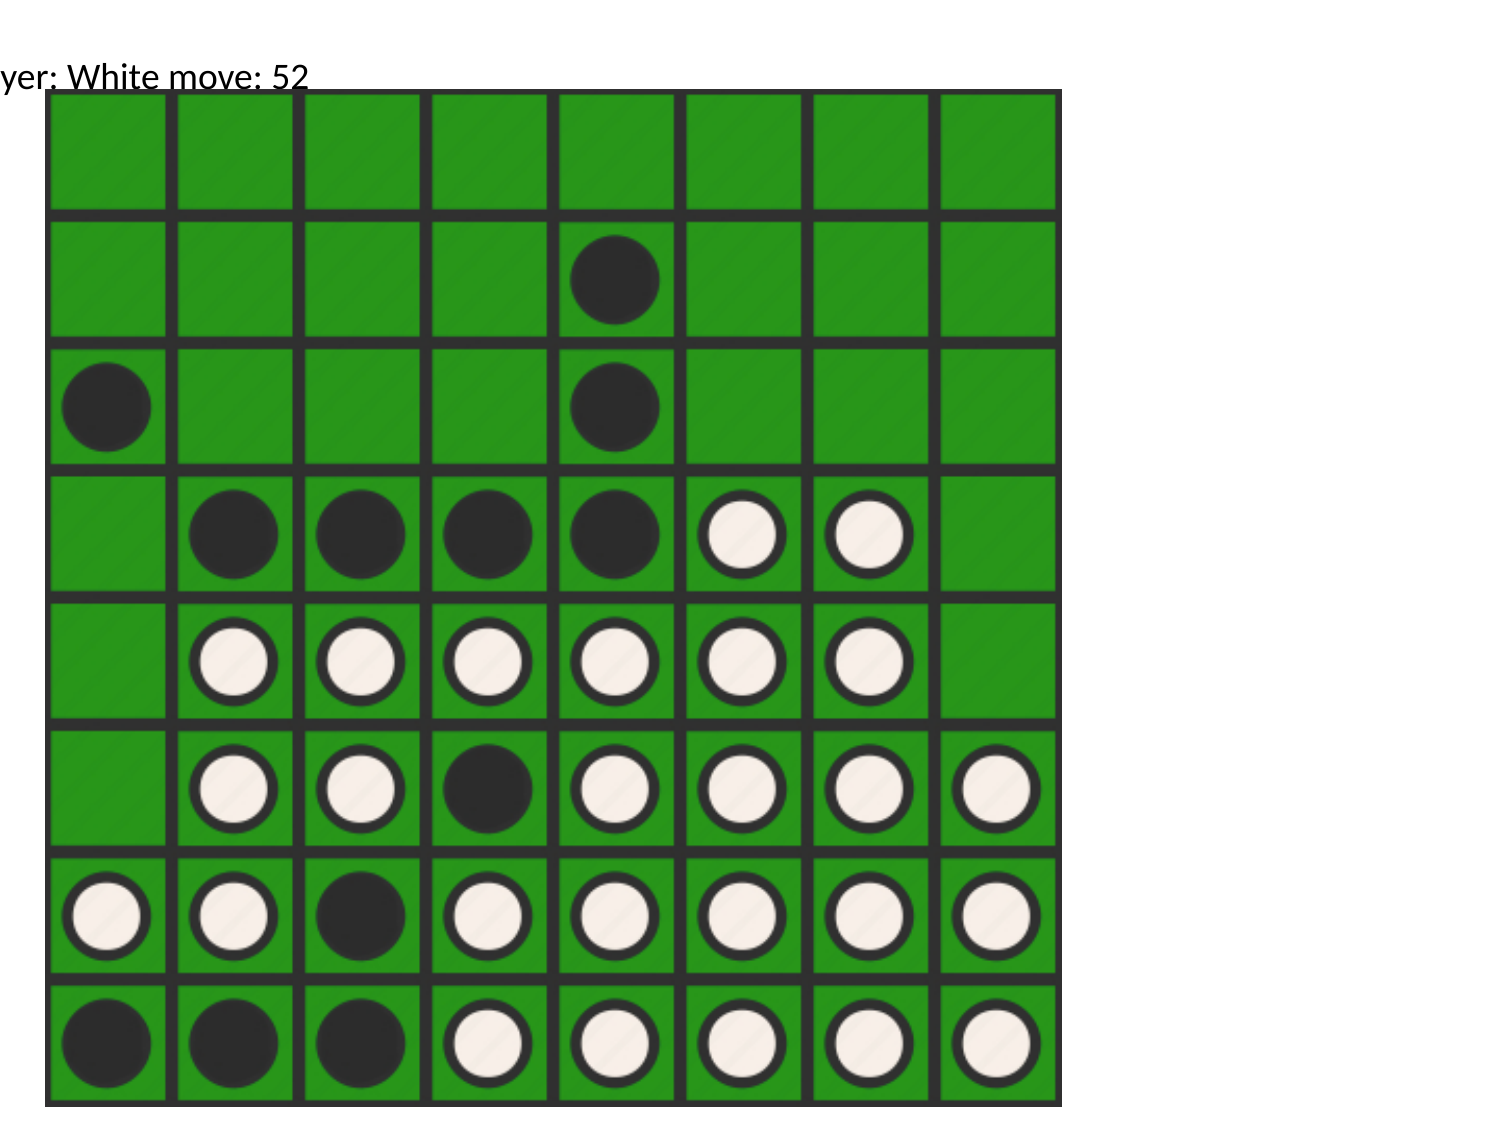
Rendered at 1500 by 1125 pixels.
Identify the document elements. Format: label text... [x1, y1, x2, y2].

picture [44, 89, 1062, 1107]
text_box turn: 34 player: White move: 52 [0, 44, 325, 105]
